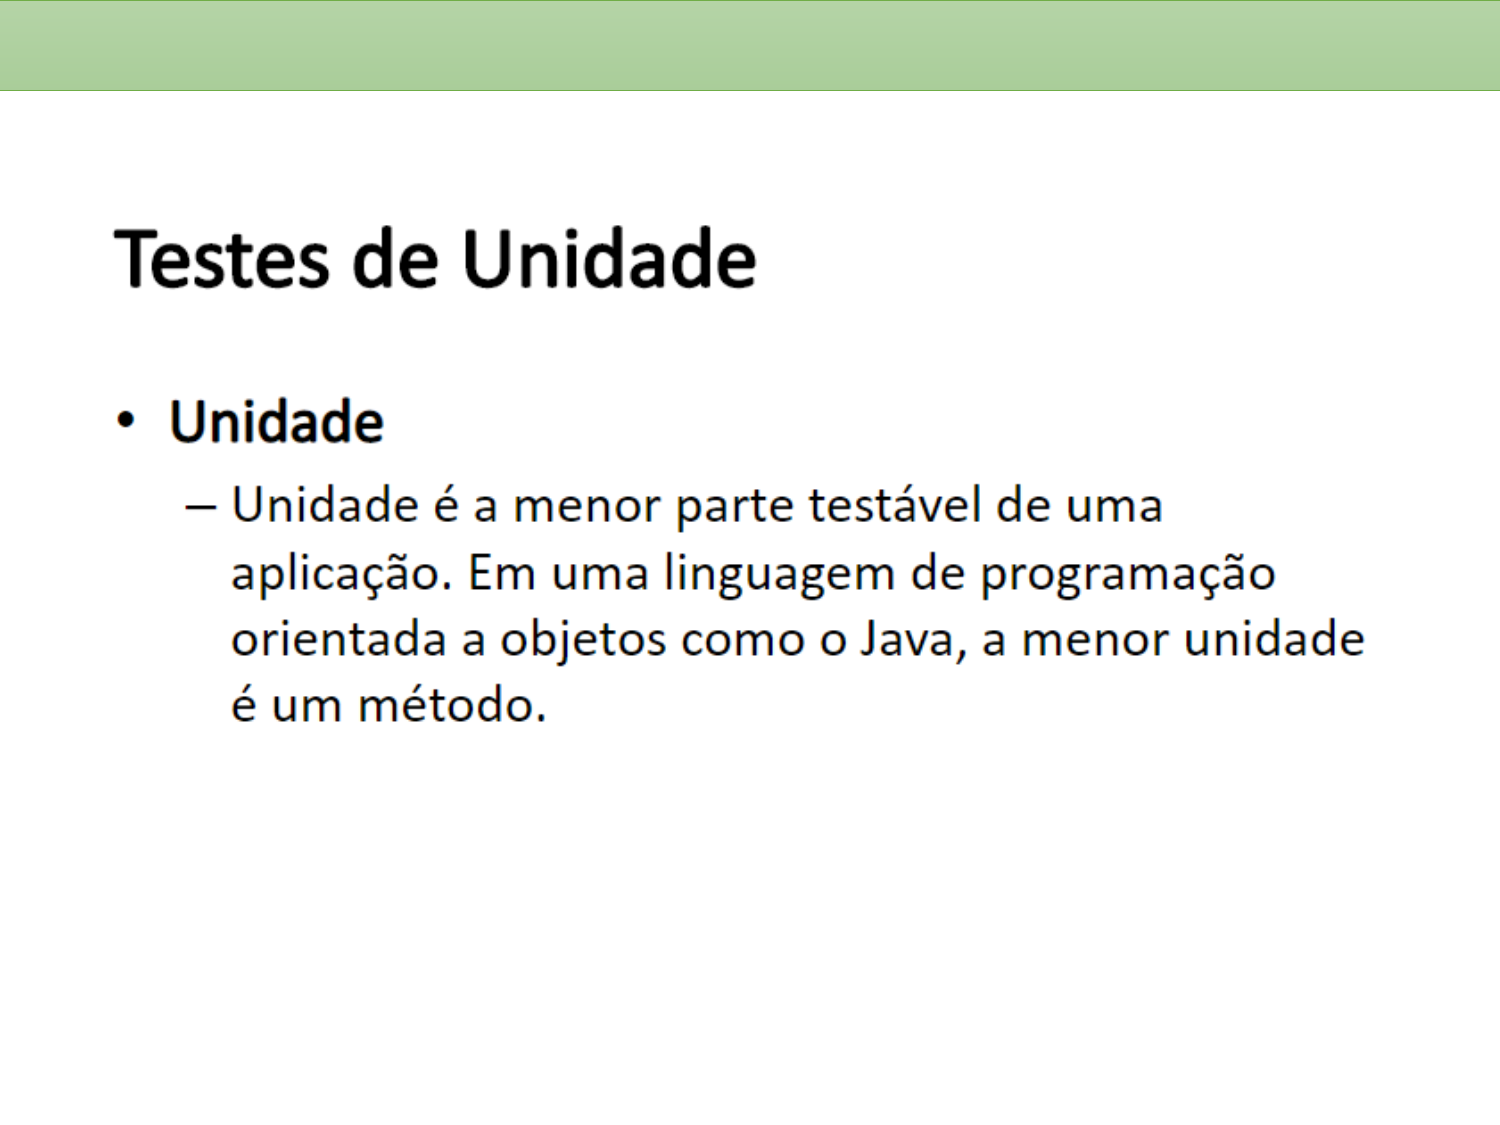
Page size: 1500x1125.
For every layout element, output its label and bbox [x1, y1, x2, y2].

text_box [0, 0, 1500, 91]
picture [79, 208, 1408, 877]
